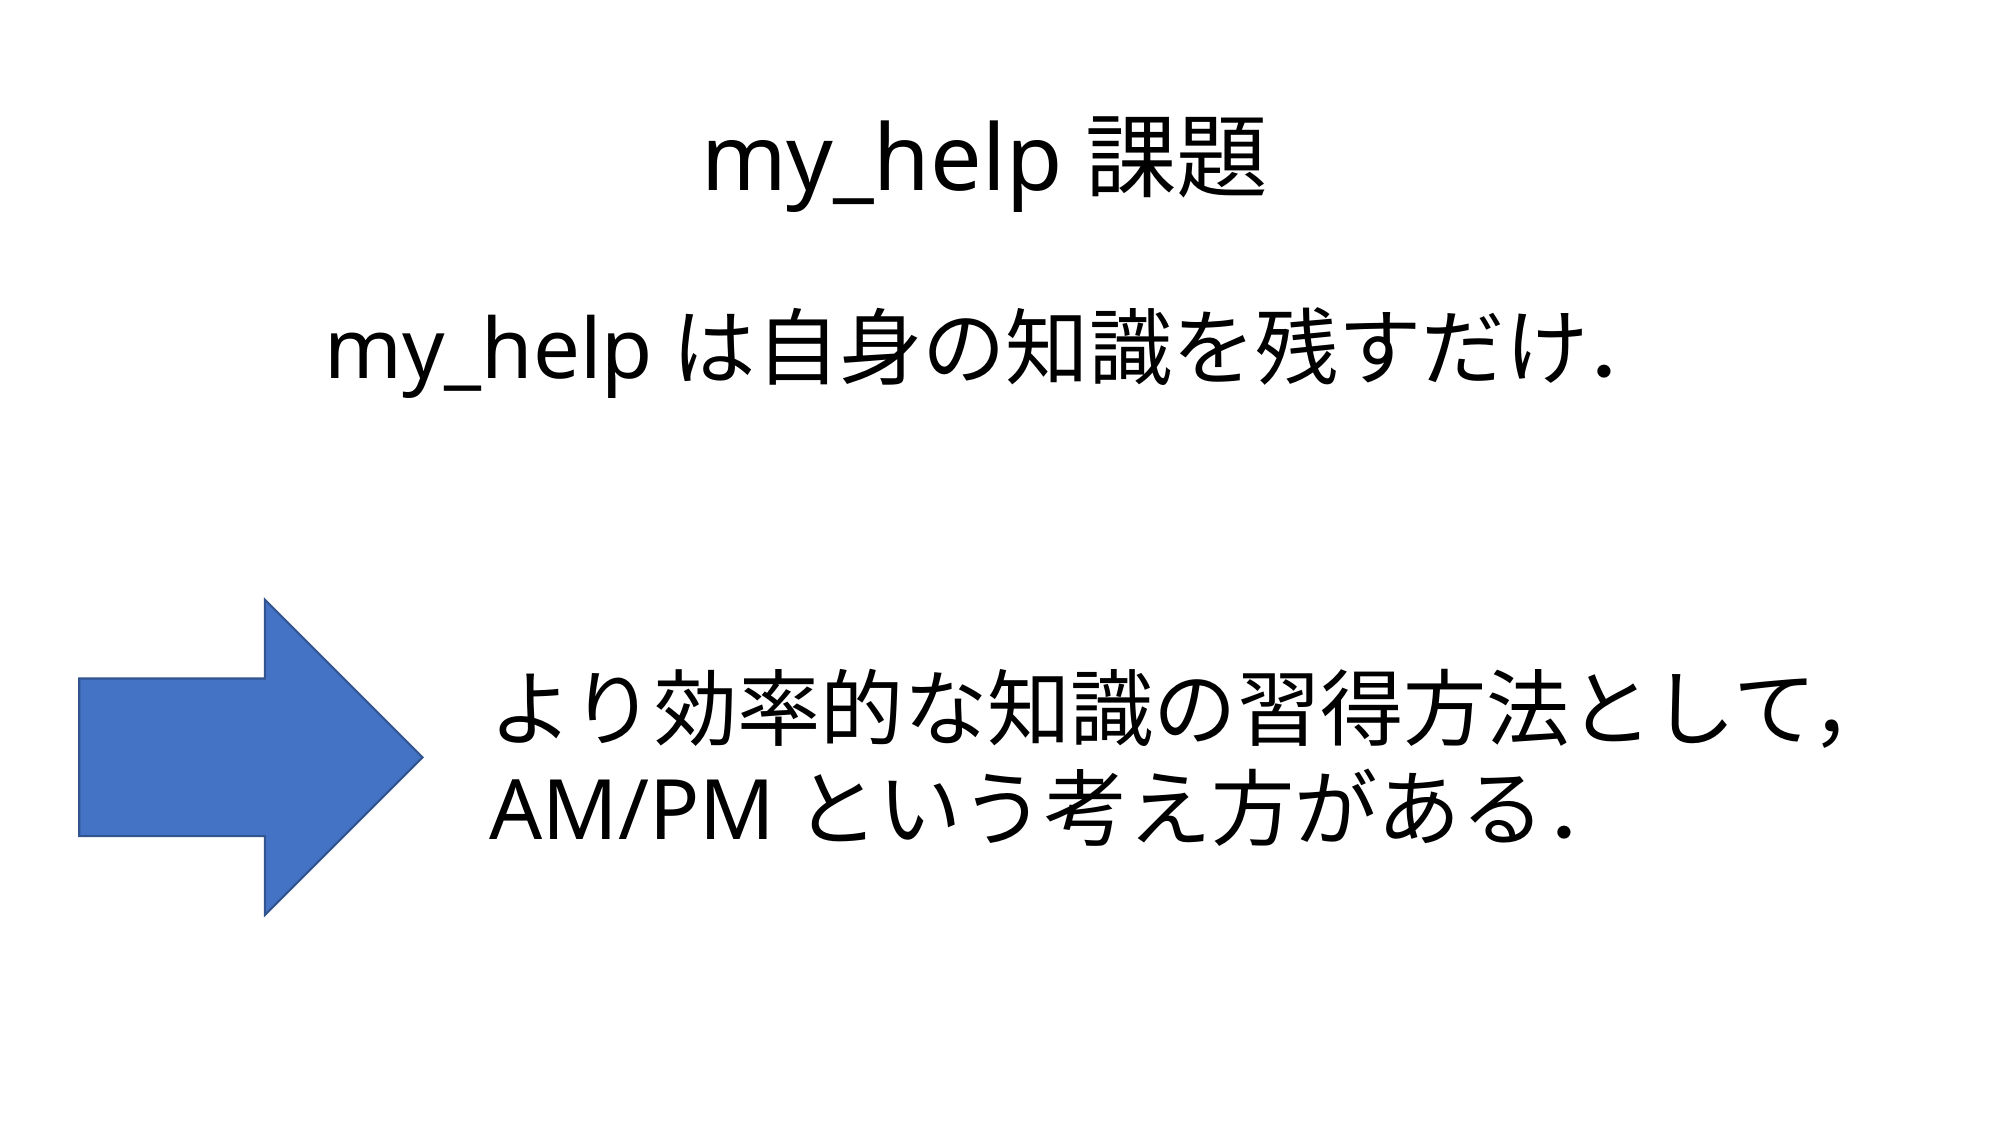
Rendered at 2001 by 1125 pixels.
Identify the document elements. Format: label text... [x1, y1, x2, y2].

text_box my_help課題 [520, 91, 1449, 217]
text_box より効率的な知識の習得方法として，AM/PMという考え方がある． [474, 648, 1861, 864]
text_box [78, 597, 425, 918]
text_box my_helpは自身の知識を残すだけ． [309, 287, 1729, 403]
